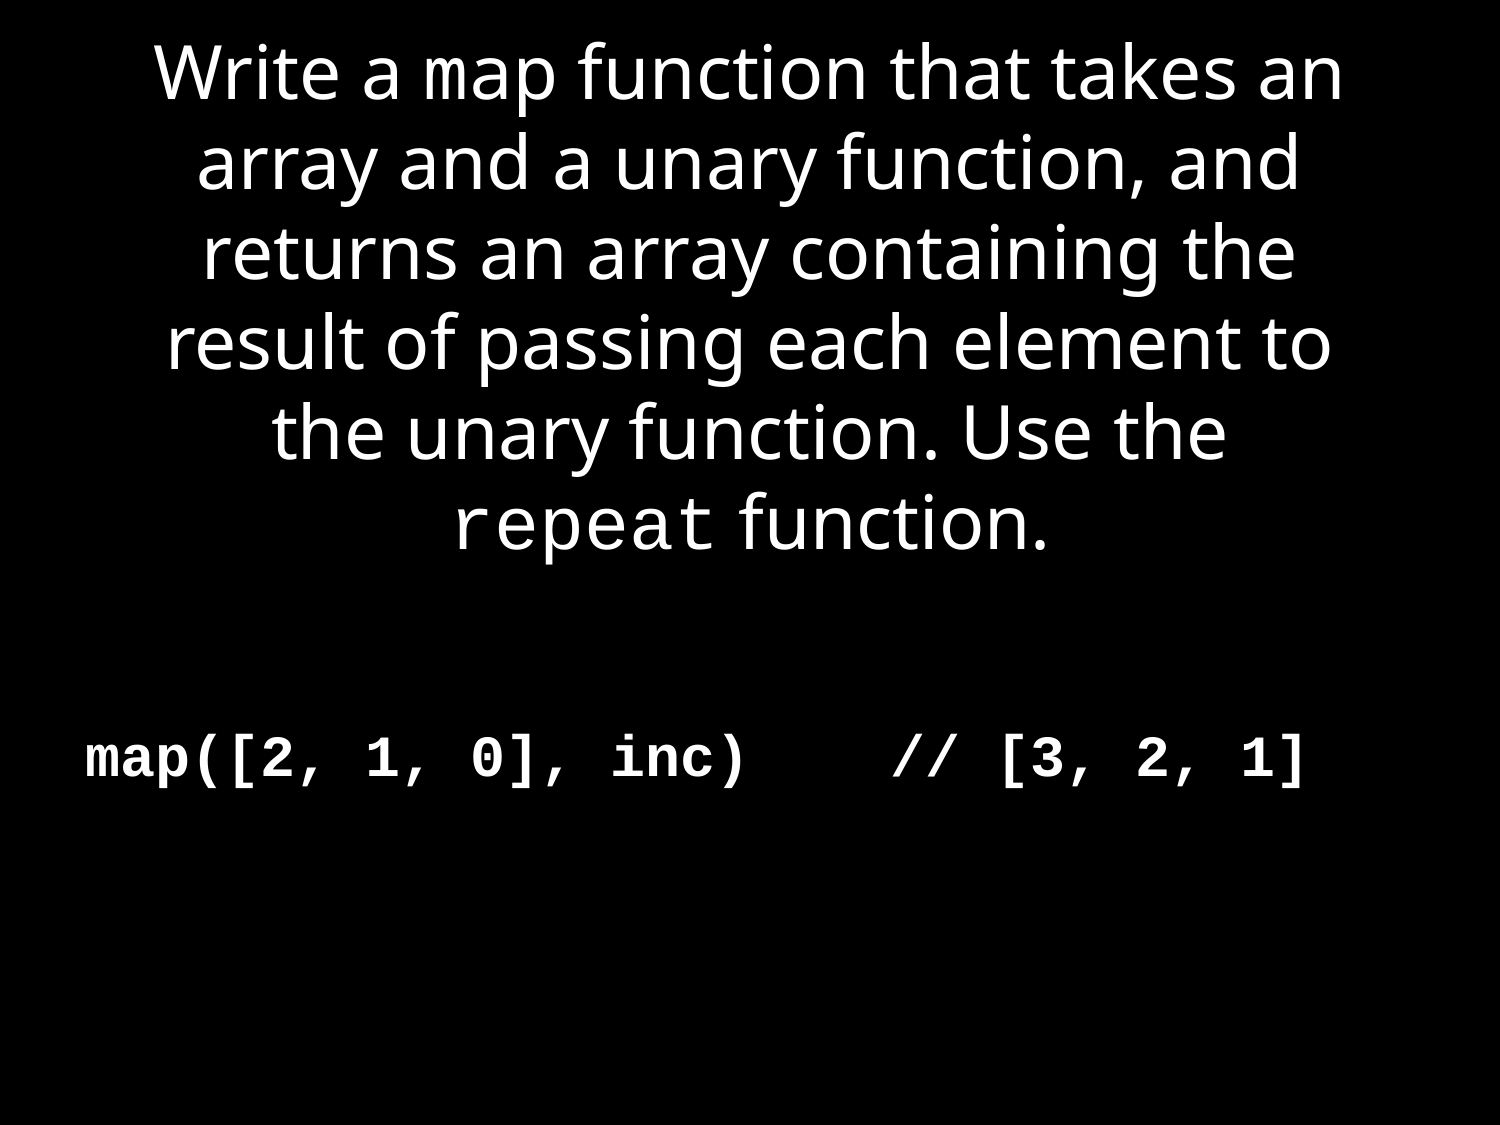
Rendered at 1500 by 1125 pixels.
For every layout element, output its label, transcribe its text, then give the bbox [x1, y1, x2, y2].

title Write a map function that takes an array and a unary function, and returns an array containing the result of passing each element to the unary function. Use the repeat function. [112, 220, 1388, 508]
subtitle map([2, 1, 0], inc) // [3, 2, 1] [70, 508, 1442, 797]
